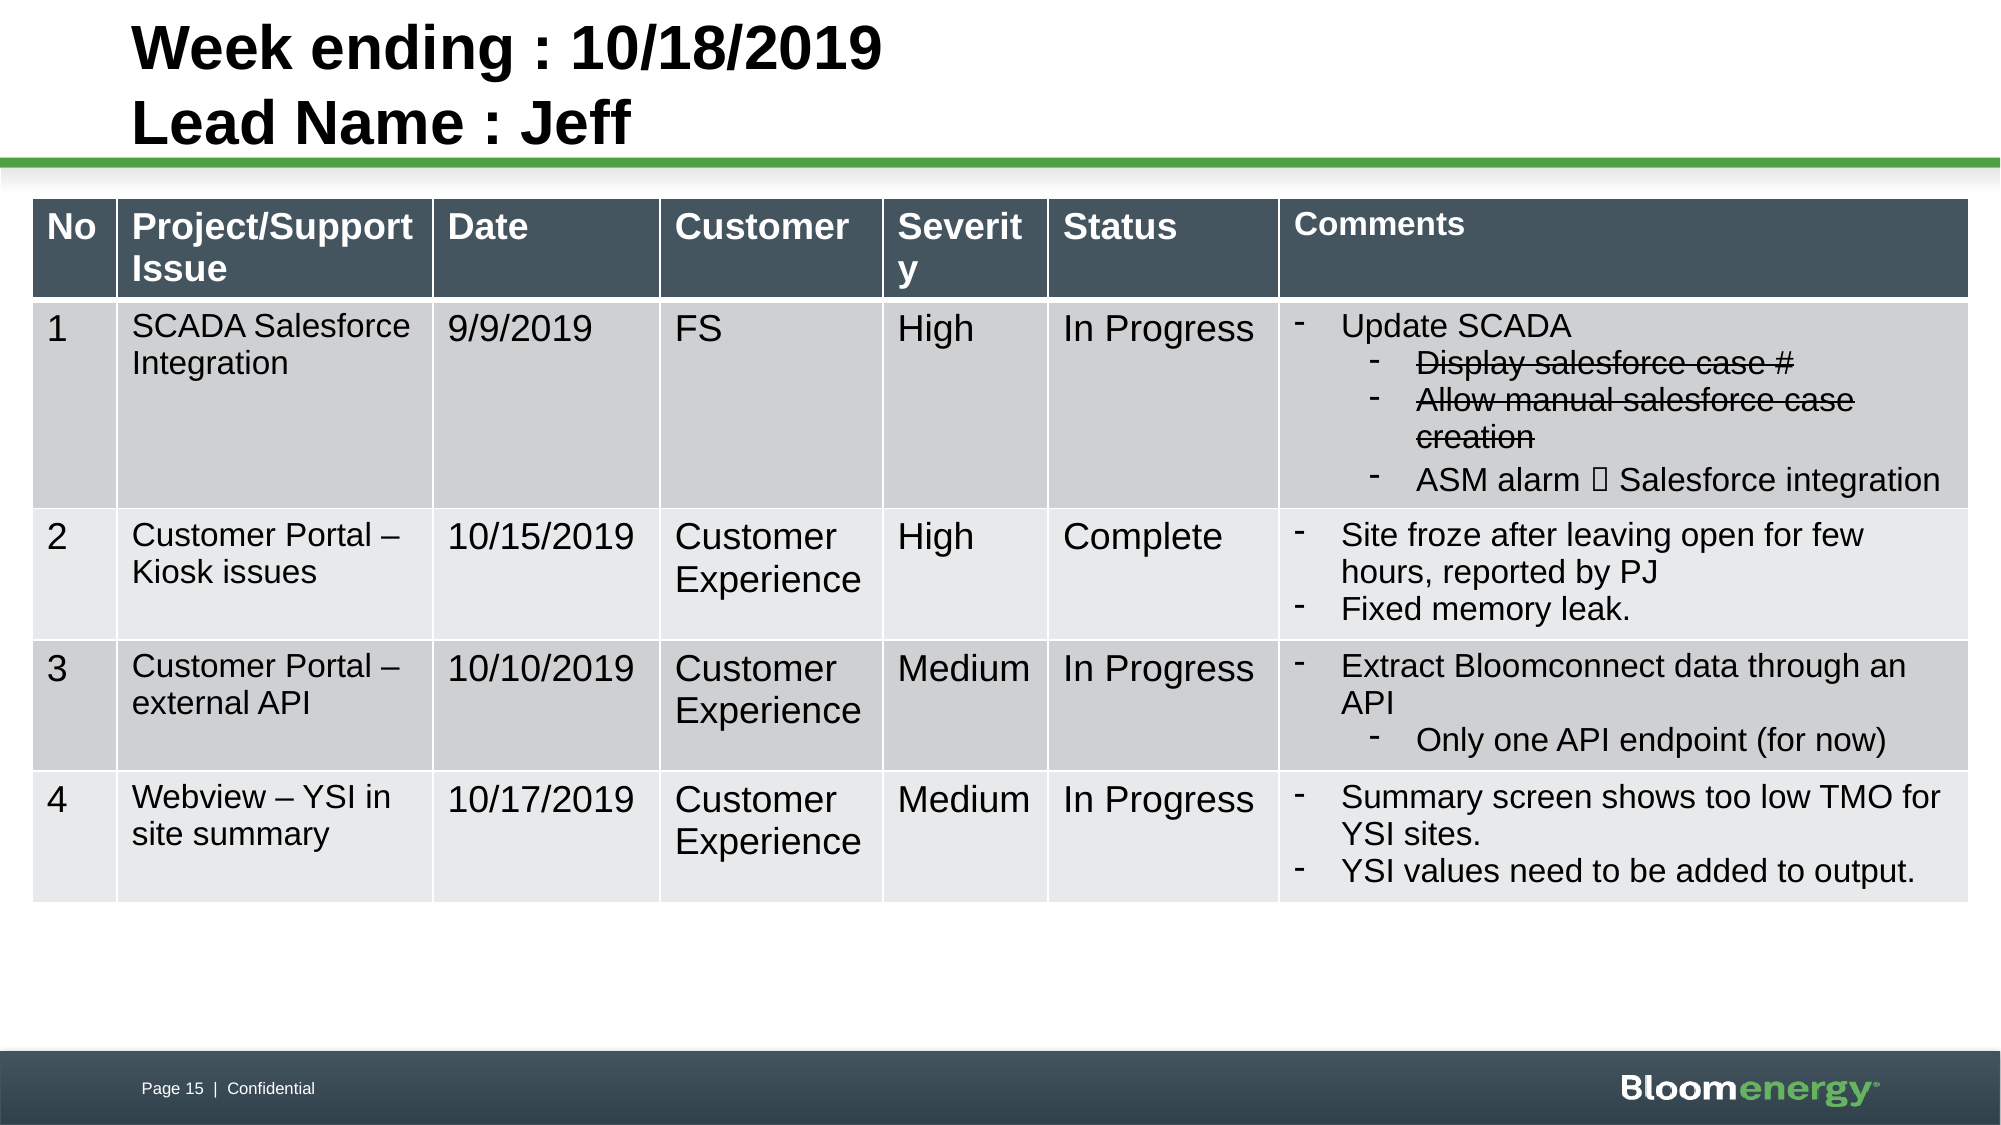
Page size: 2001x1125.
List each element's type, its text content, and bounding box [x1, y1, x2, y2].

table_cell 1 [33, 303, 116, 508]
table_cell Customer Portal – Kiosk issues [118, 509, 432, 639]
table_cell 3 [33, 641, 116, 770]
table_cell Customer Experience [661, 509, 882, 639]
table_cell 9/9/2019 [434, 303, 659, 508]
table_cell In Progress [1049, 641, 1278, 770]
table_cell Customer Experience [661, 772, 882, 902]
table_cell Update SCADA Display salesforce case # Allow manual salesforce case creation ASM alarm  Salesforce integration [1280, 303, 1968, 508]
table_cell High [884, 303, 1047, 508]
title Week ending : 10/18/2019 Lead Name : Jeff [131, 21, 1833, 143]
picture [1622, 1075, 1880, 1107]
table_cell Medium [884, 772, 1047, 902]
table_cell 10/17/2019 [434, 772, 659, 902]
table_cell 10/10/2019 [434, 641, 659, 770]
table_cell Summary screen shows too low TMO for YSI sites. YSI values need to be added to output. [1280, 772, 1968, 902]
table_header Date [434, 199, 659, 297]
table_cell Complete [1049, 509, 1278, 639]
table_cell Site froze after leaving open for few hours, reported by PJ Fixed memory leak. [1280, 509, 1968, 639]
table_cell 2 [33, 509, 116, 639]
table_header Severity [884, 199, 1047, 297]
table_cell Customer Portal – external API [118, 641, 432, 770]
table_cell FS [661, 303, 882, 508]
table_header Project/Support Issue [118, 199, 432, 297]
table_cell Medium [884, 641, 1047, 770]
table_cell In Progress [1049, 772, 1278, 902]
table_header No [33, 199, 116, 297]
table_cell SCADA Salesforce Integration [118, 303, 432, 508]
table_cell High [884, 509, 1047, 639]
table_cell 10/15/2019 [434, 509, 659, 639]
table_header Comments [1280, 199, 1968, 297]
slide_number Page 15 | Confidential [126, 1069, 594, 1110]
table_header Customer [661, 199, 882, 297]
table_cell Webview – YSI in site summary [118, 772, 432, 902]
table_cell Extract Bloomconnect data through an API Only one API endpoint (for now) [1280, 641, 1968, 770]
table_header Status [1049, 199, 1278, 297]
table_cell 4 [33, 772, 116, 902]
table_cell Customer Experience [661, 641, 882, 770]
table_cell In Progress [1049, 303, 1278, 508]
